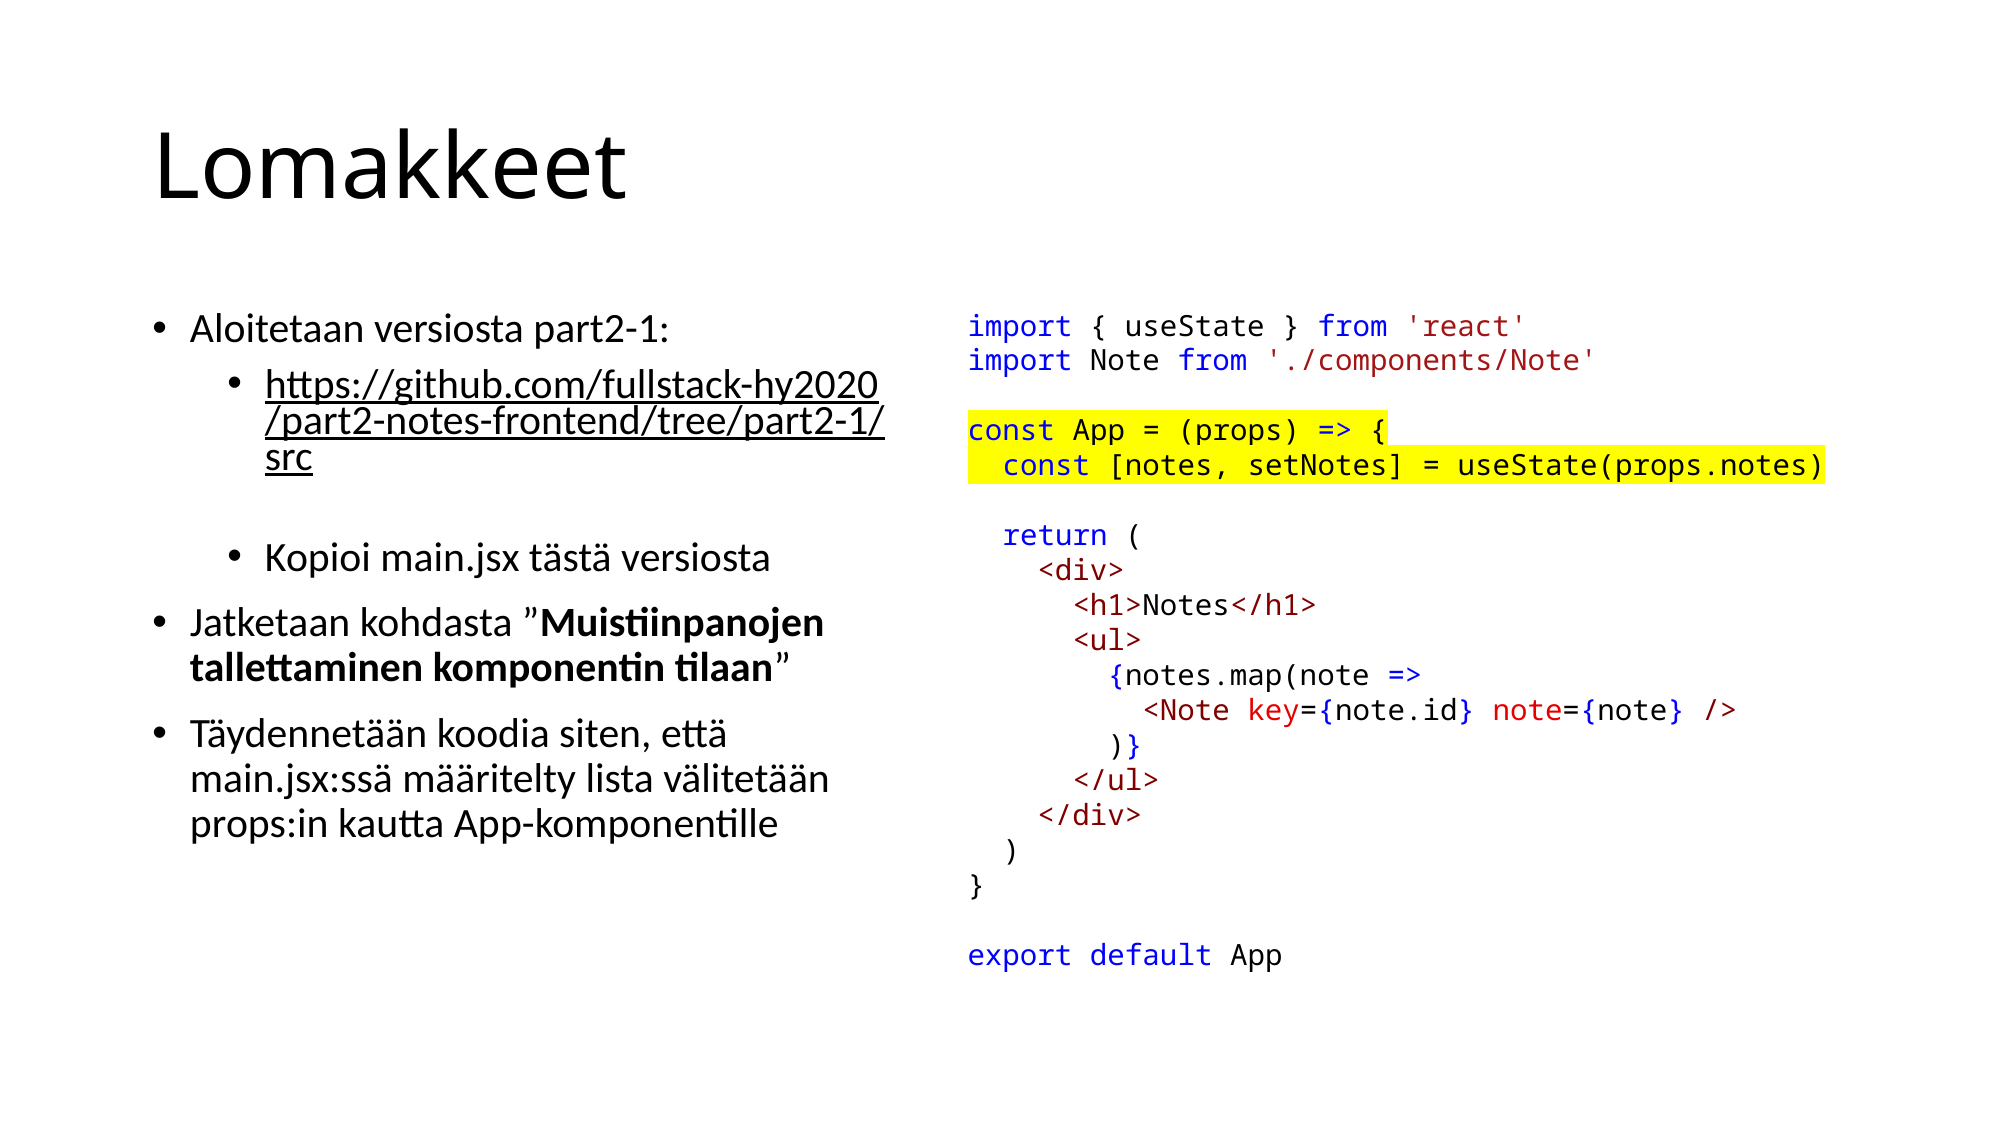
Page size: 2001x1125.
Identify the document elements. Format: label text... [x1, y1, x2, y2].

title Lomakkeet [137, 59, 1863, 278]
list Aloitetaan versiosta part2-1: https://github.com/fullstack-hy2020/part2-notes-frontend/tree/part2-1/src Kopioi main.jsx tästä versiosta Jatketaan kohdasta ”Muistiinpanojen tallettaminen komponentin tilaan” Täydennetään koodia siten, että main.jsx:ssä määritelty lista välitetään props:in kautta App-komponentille [137, 299, 908, 1014]
text_box import { useState } from 'react' import Note from './components/Note' const App = (props) => { const [notes, setNotes] = useState(props.notes) return ( <div> <h1>Notes</h1> <ul> {notes.map(note => <Note key={note.id} note={note} /> )} </ul> </div> ) } export default App [952, 299, 1953, 979]
